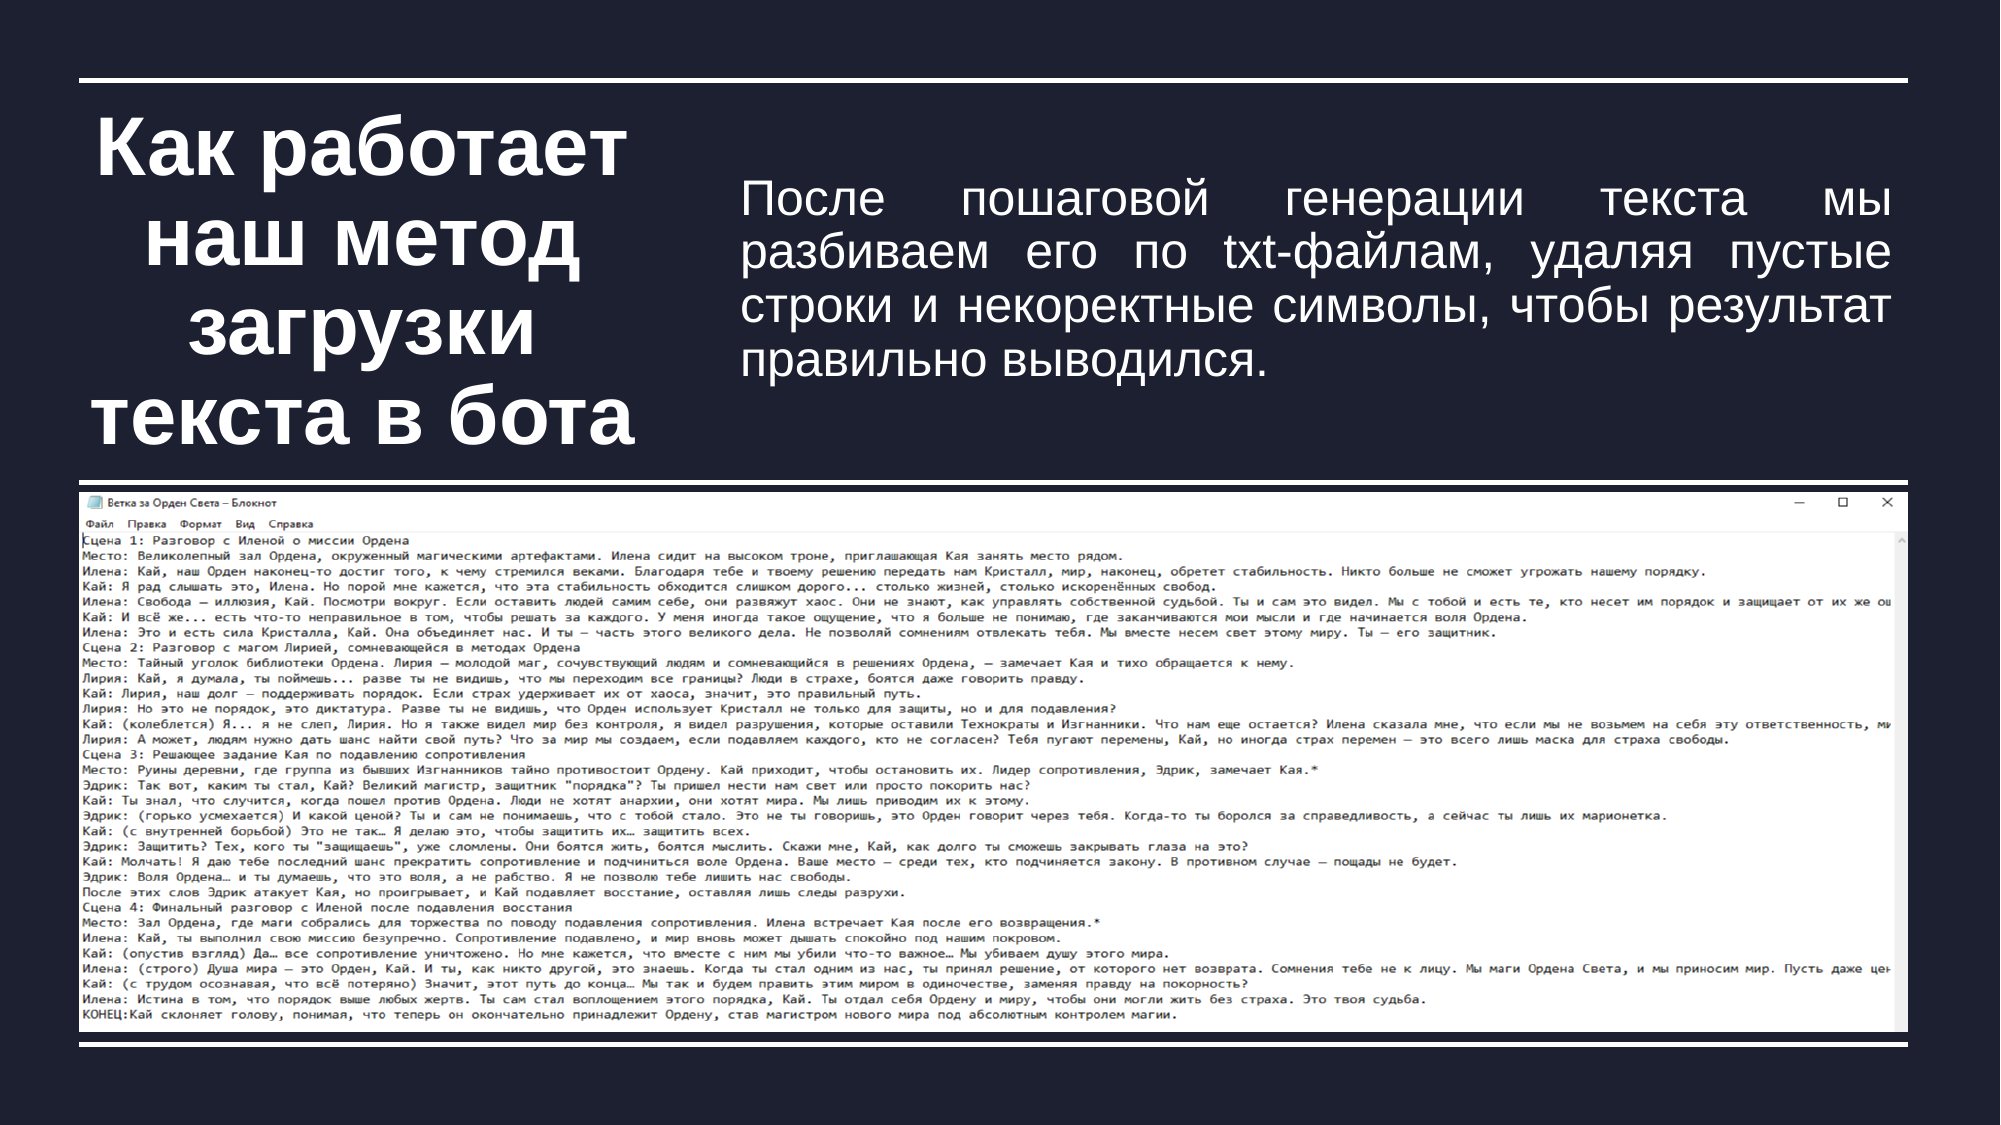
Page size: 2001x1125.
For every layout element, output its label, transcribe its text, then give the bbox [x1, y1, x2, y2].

text_box [0, 0, 2000, 1125]
picture [78, 492, 1908, 1033]
title Как работает наш метод загрузки текста в бота [55, 114, 670, 452]
list После пошаговой генерации текста мы разбиваем его по txt-файлам, удаляя пустые строки и некоректные символы, чтобы результат правильно выводился. [725, 134, 1908, 426]
